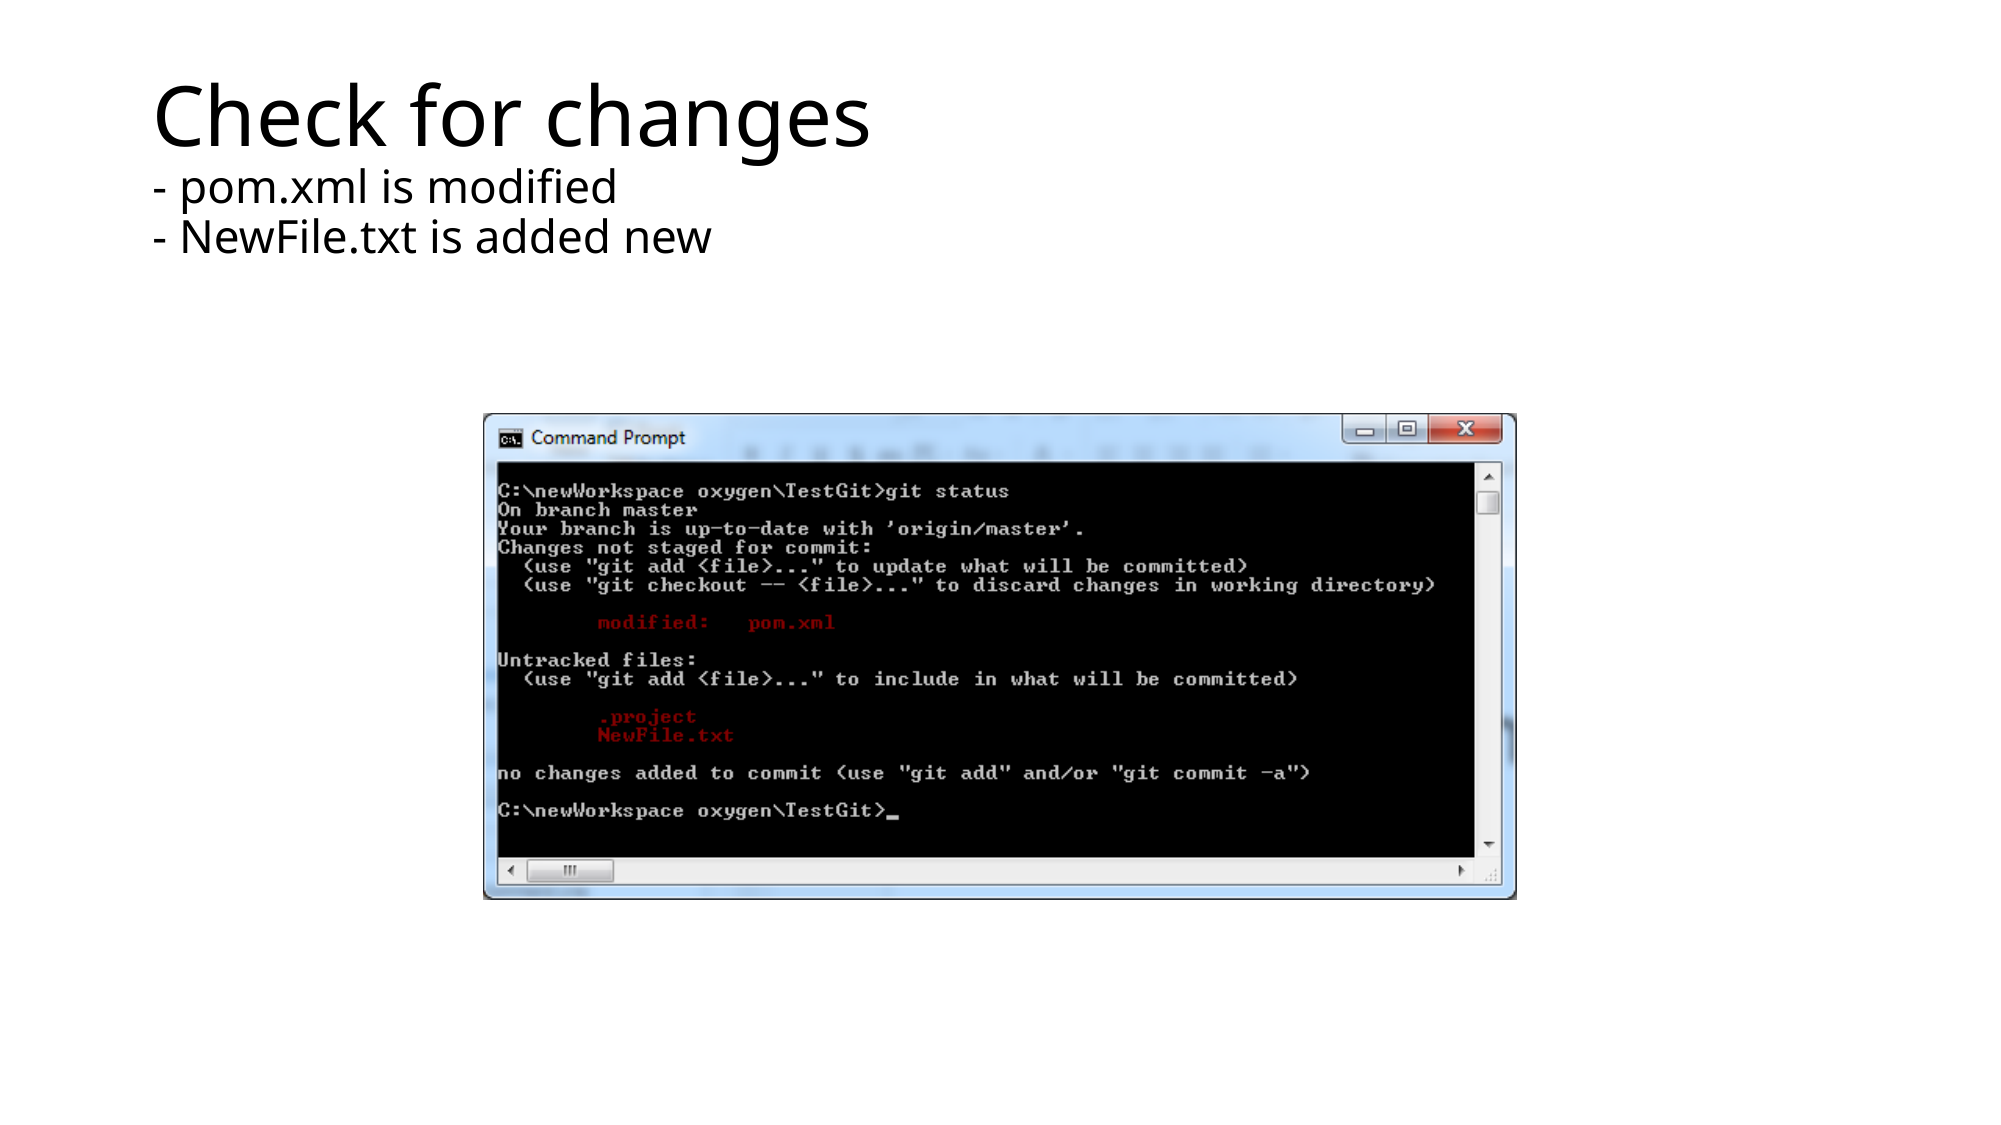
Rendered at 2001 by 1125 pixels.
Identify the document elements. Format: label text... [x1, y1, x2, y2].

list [483, 413, 1517, 900]
title Check for changes - pom.xml is modified - NewFile.txt is added new [137, 59, 1863, 278]
